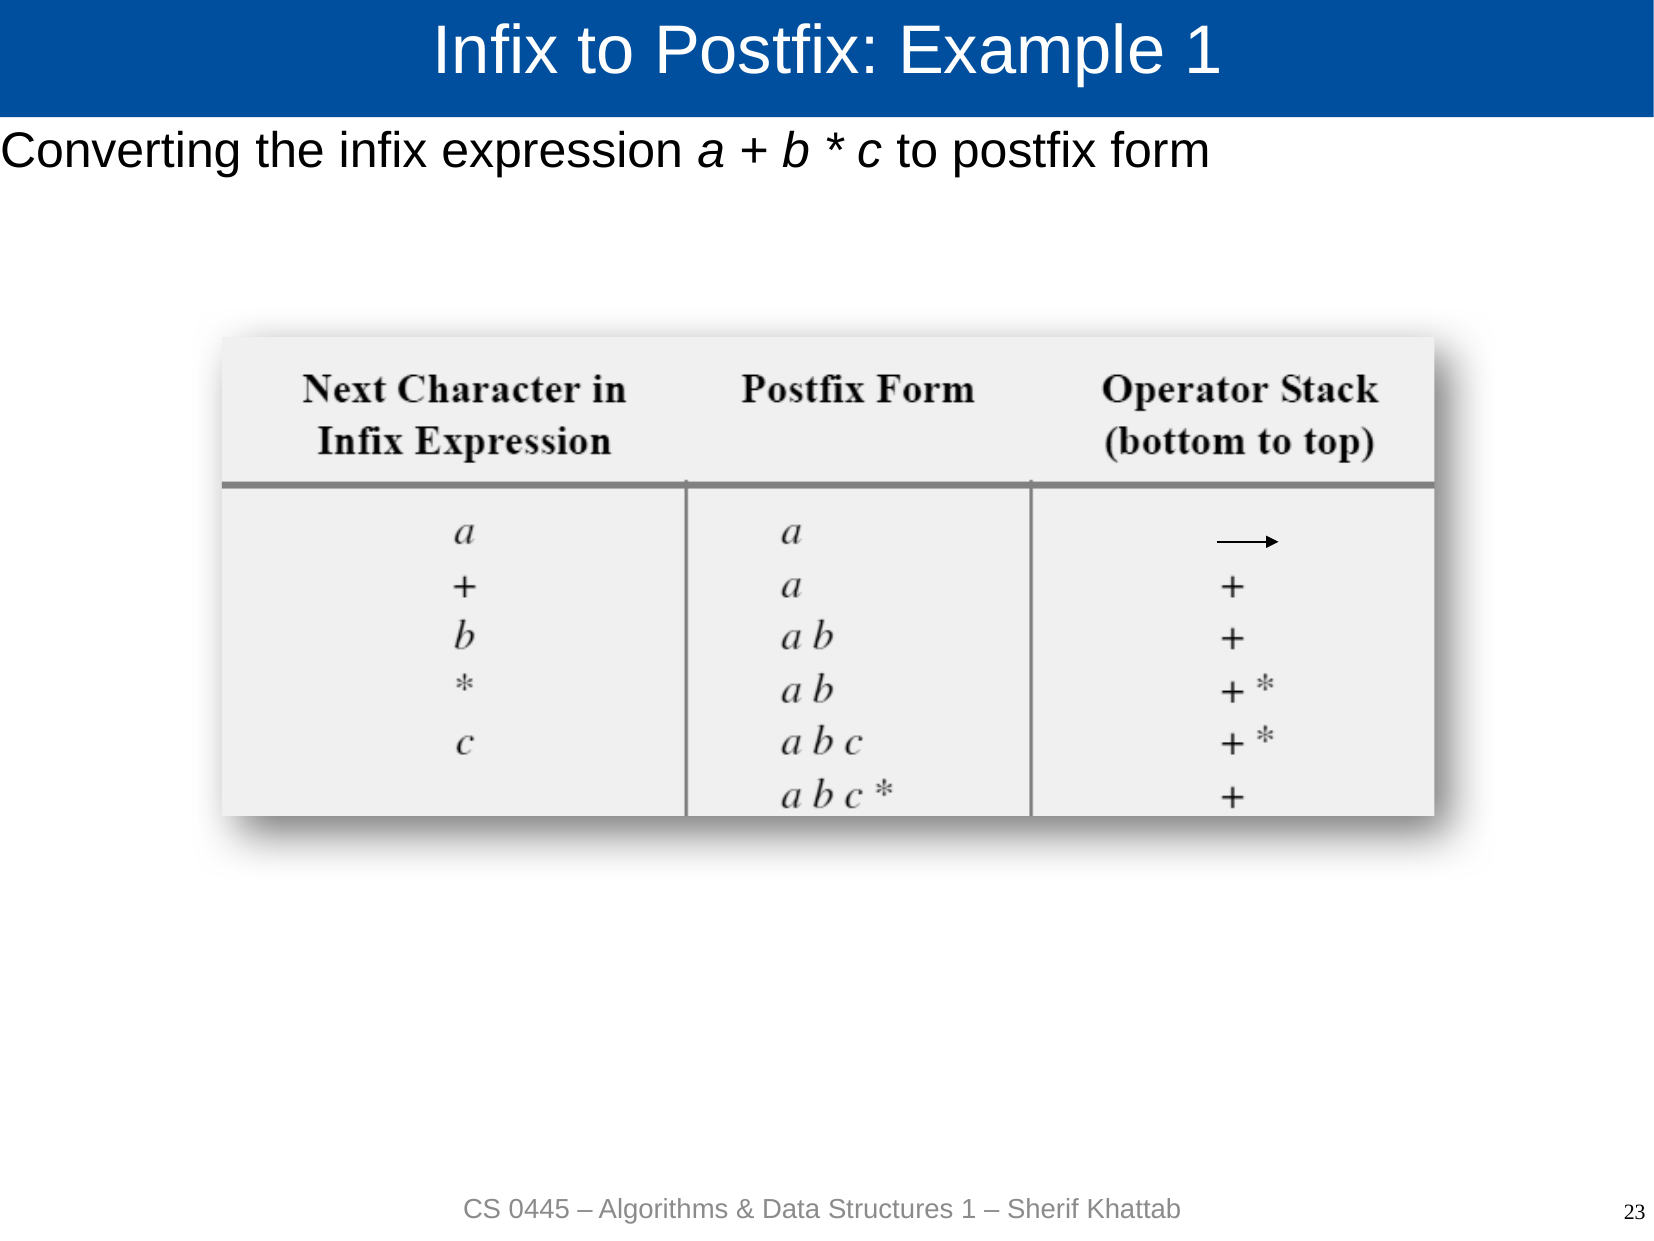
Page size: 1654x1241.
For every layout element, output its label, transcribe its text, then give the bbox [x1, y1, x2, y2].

title Infix to Postfix: Example 1 [0, 0, 1654, 117]
list Converting the infix expression a + b * c to postfix form [0, 117, 1654, 1195]
slide_number 23 [1265, 1198, 1647, 1241]
footer CS 0445 – Algorithms & Data Structures 1 – Sherif Khattab [407, 1190, 1238, 1241]
picture [221, 337, 1435, 817]
